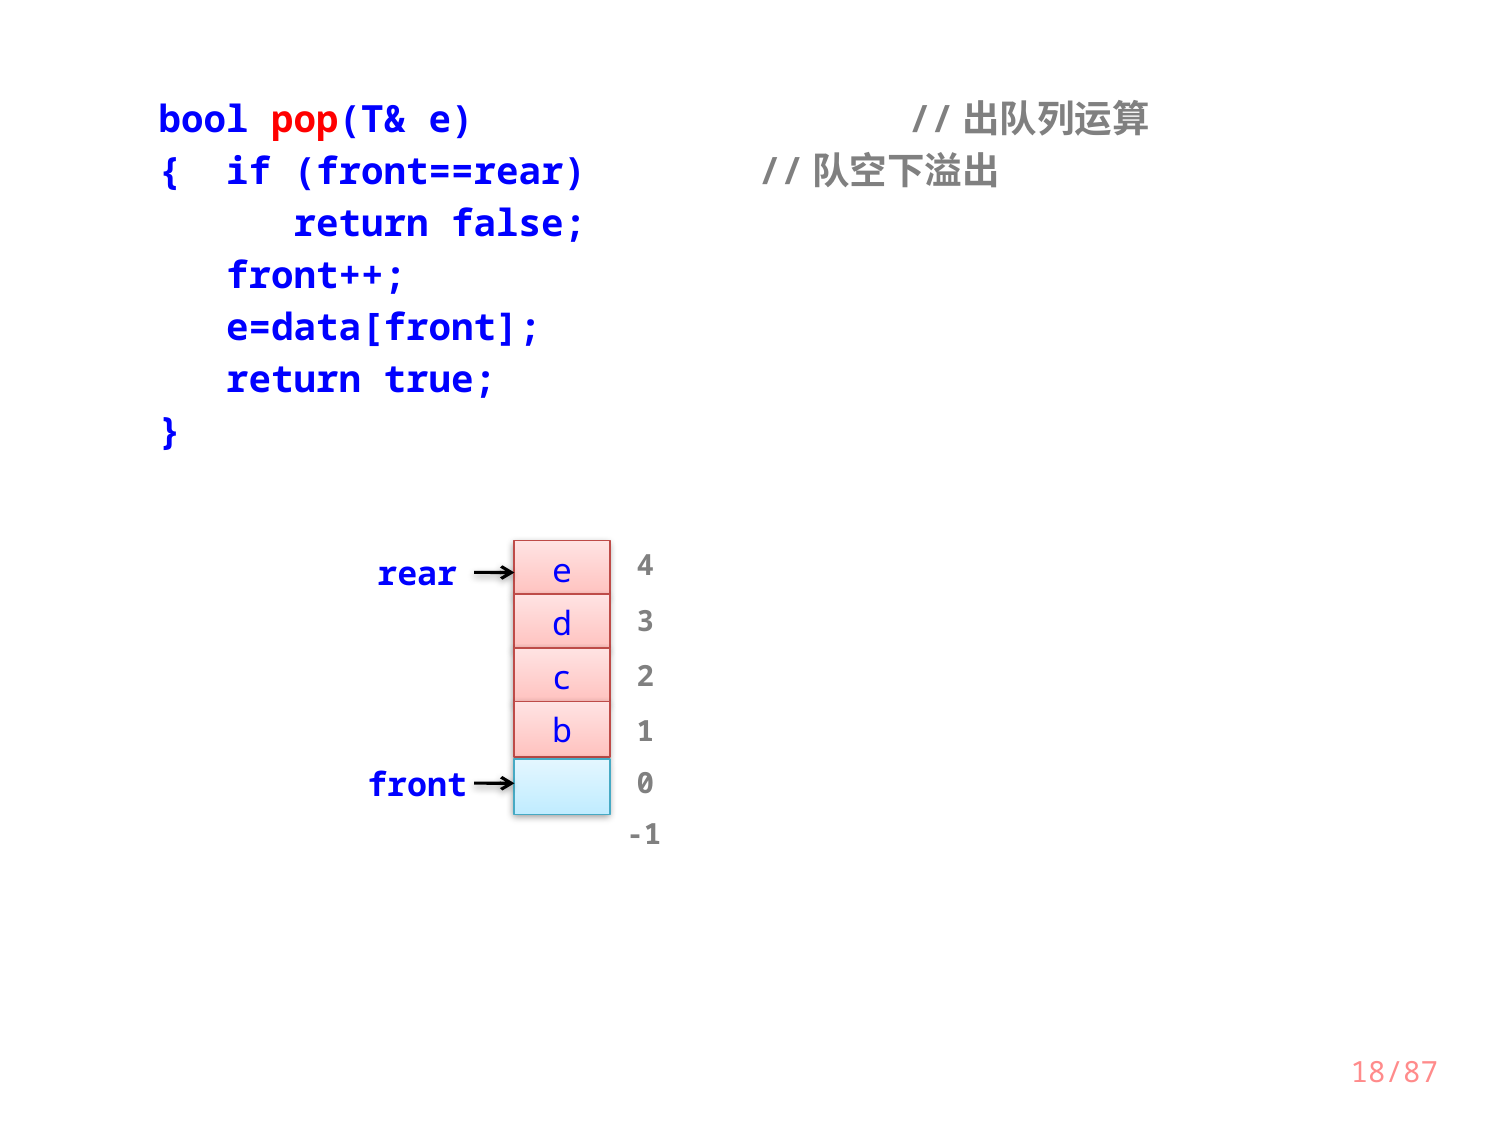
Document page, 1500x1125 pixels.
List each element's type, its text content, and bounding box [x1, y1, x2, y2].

slide_number 18/87 [1300, 1042, 1454, 1103]
text_box bool pop(T& e) //出队列运算 { if (front==rear) //队空下溢出 return false; front++; e=data[front]; return true; } [127, 68, 1326, 472]
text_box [352, 540, 669, 856]
